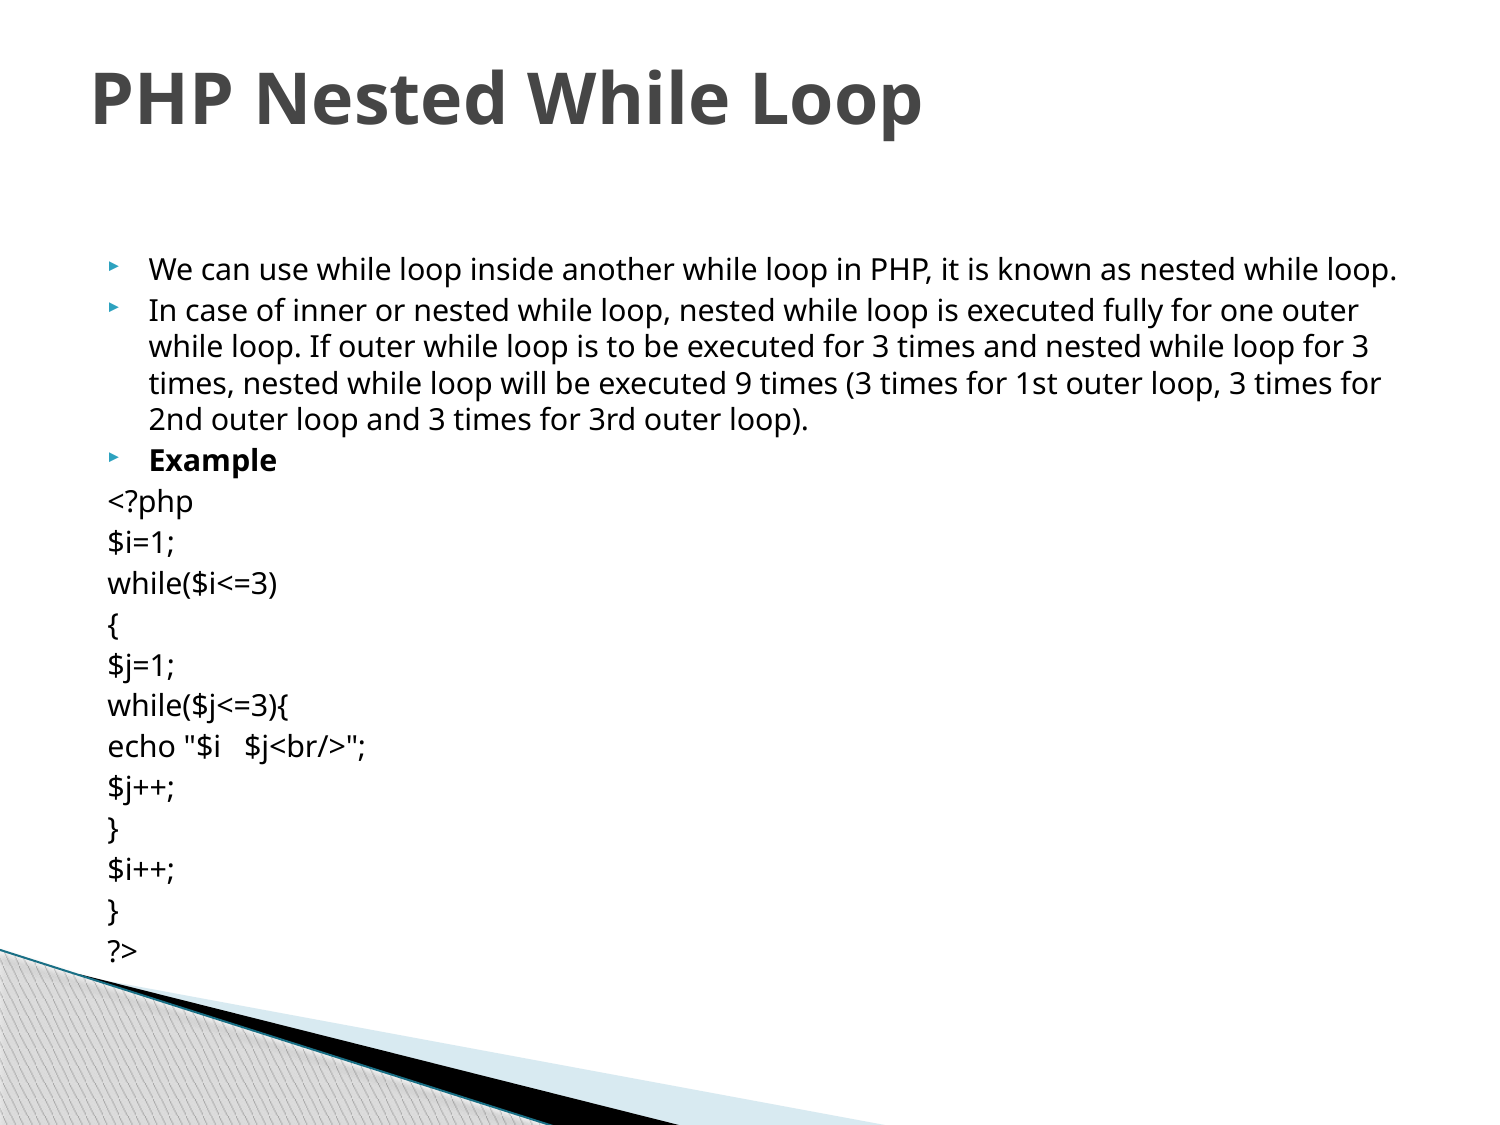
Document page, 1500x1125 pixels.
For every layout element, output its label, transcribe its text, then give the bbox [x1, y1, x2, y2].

list We can use while loop inside another while loop in PHP, it is known as nested while loop. In case of inner or nested while loop, nested while loop is executed fully for one outer while loop. If outer while loop is to be executed for 3 times and nested while loop for 3 times, nested while loop will be executed 9 times (3 times for 1st outer loop, 3 times for 2nd outer loop and 3 times for 3rd outer loop). Example <?php $i=1; while($i<=3) { $j=1; while($j<=3){ echo "$i $j<br/>"; $j++; } $i++; } ?> [75, 243, 1425, 986]
title PHP Nested While Loop [75, 45, 1425, 233]
